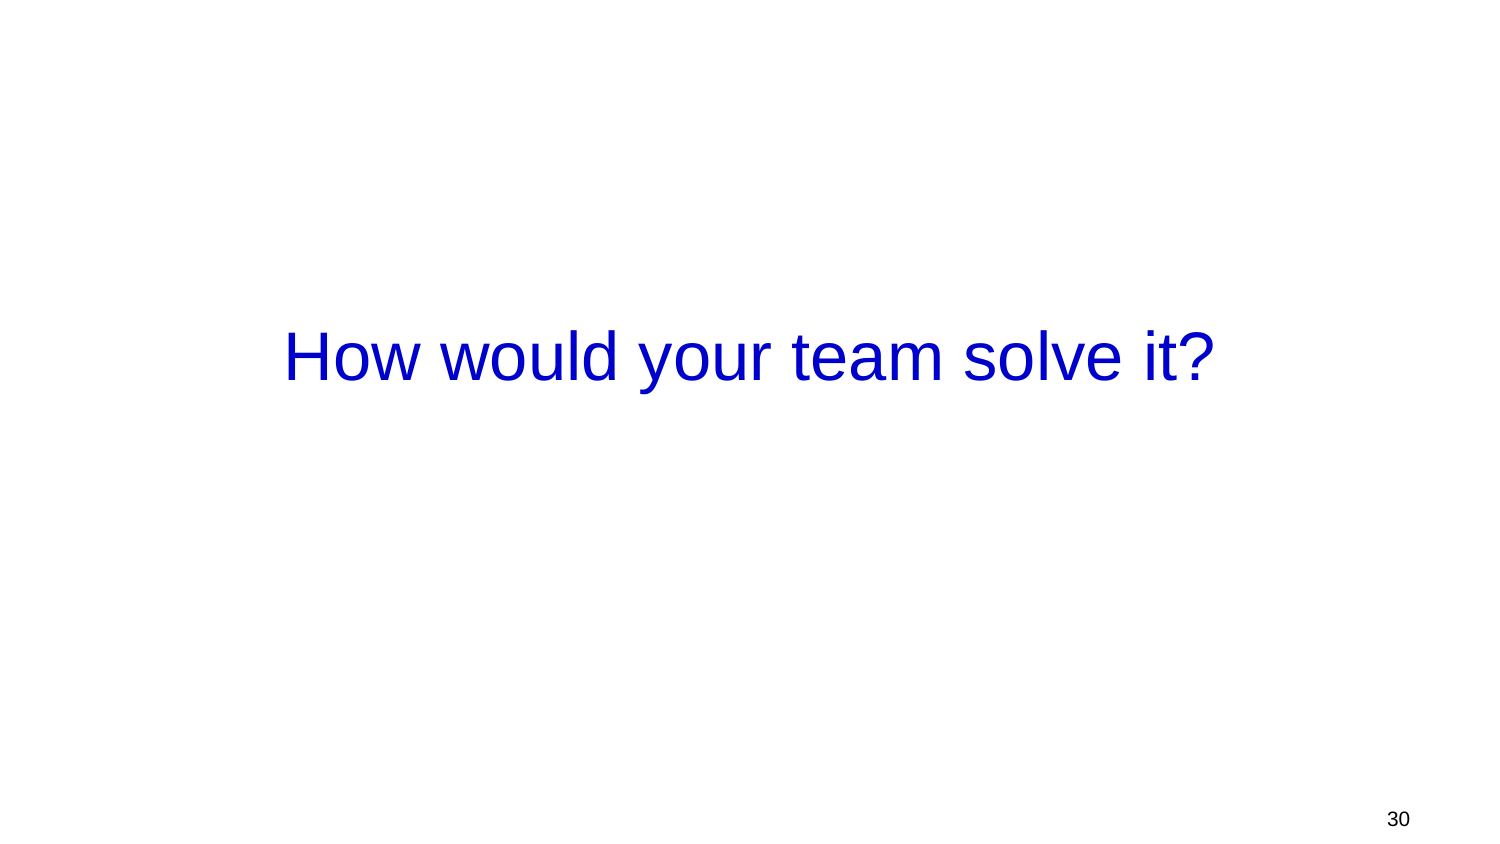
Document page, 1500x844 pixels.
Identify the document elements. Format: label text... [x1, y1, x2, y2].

title How would your team solve it? [112, 262, 1388, 443]
slide_number 30 [1074, 797, 1426, 844]
